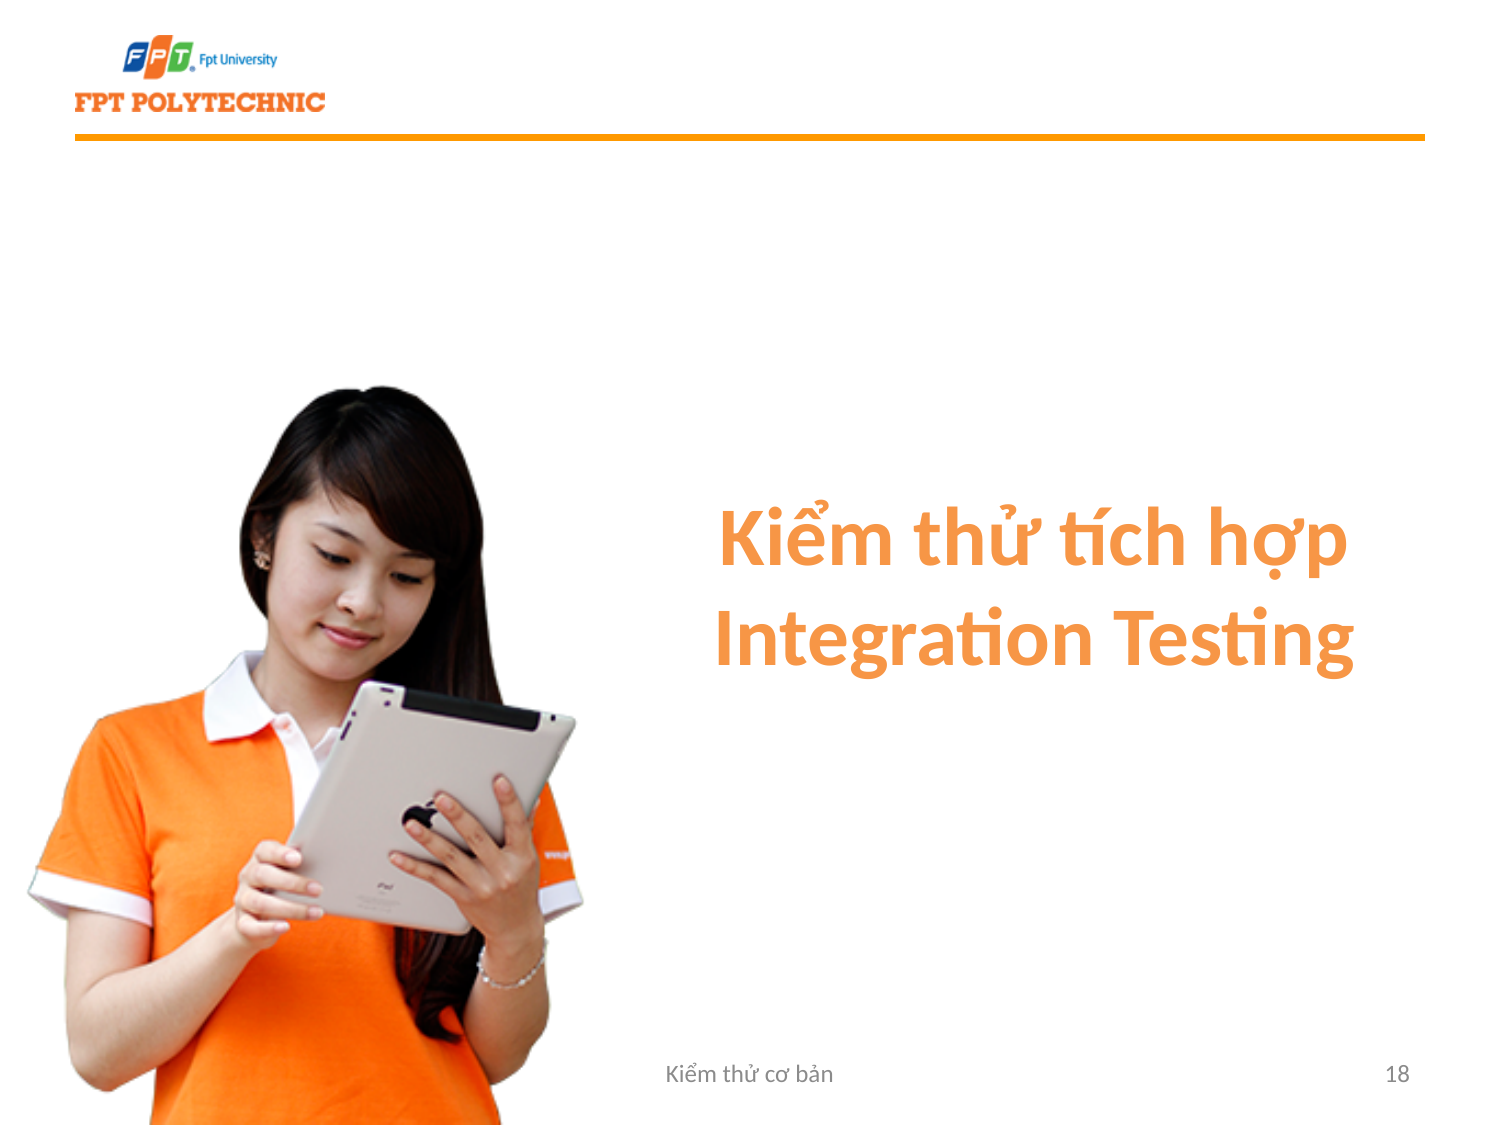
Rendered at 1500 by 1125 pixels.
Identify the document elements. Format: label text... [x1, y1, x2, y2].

picture [75, 35, 325, 112]
footer Kiểm thử cơ bản [604, 1042, 988, 1103]
text_box Kiểm thử tích hợp Integration Testing [698, 474, 1371, 690]
picture [12, 368, 601, 1125]
slide_number 18 [1074, 1042, 1425, 1103]
